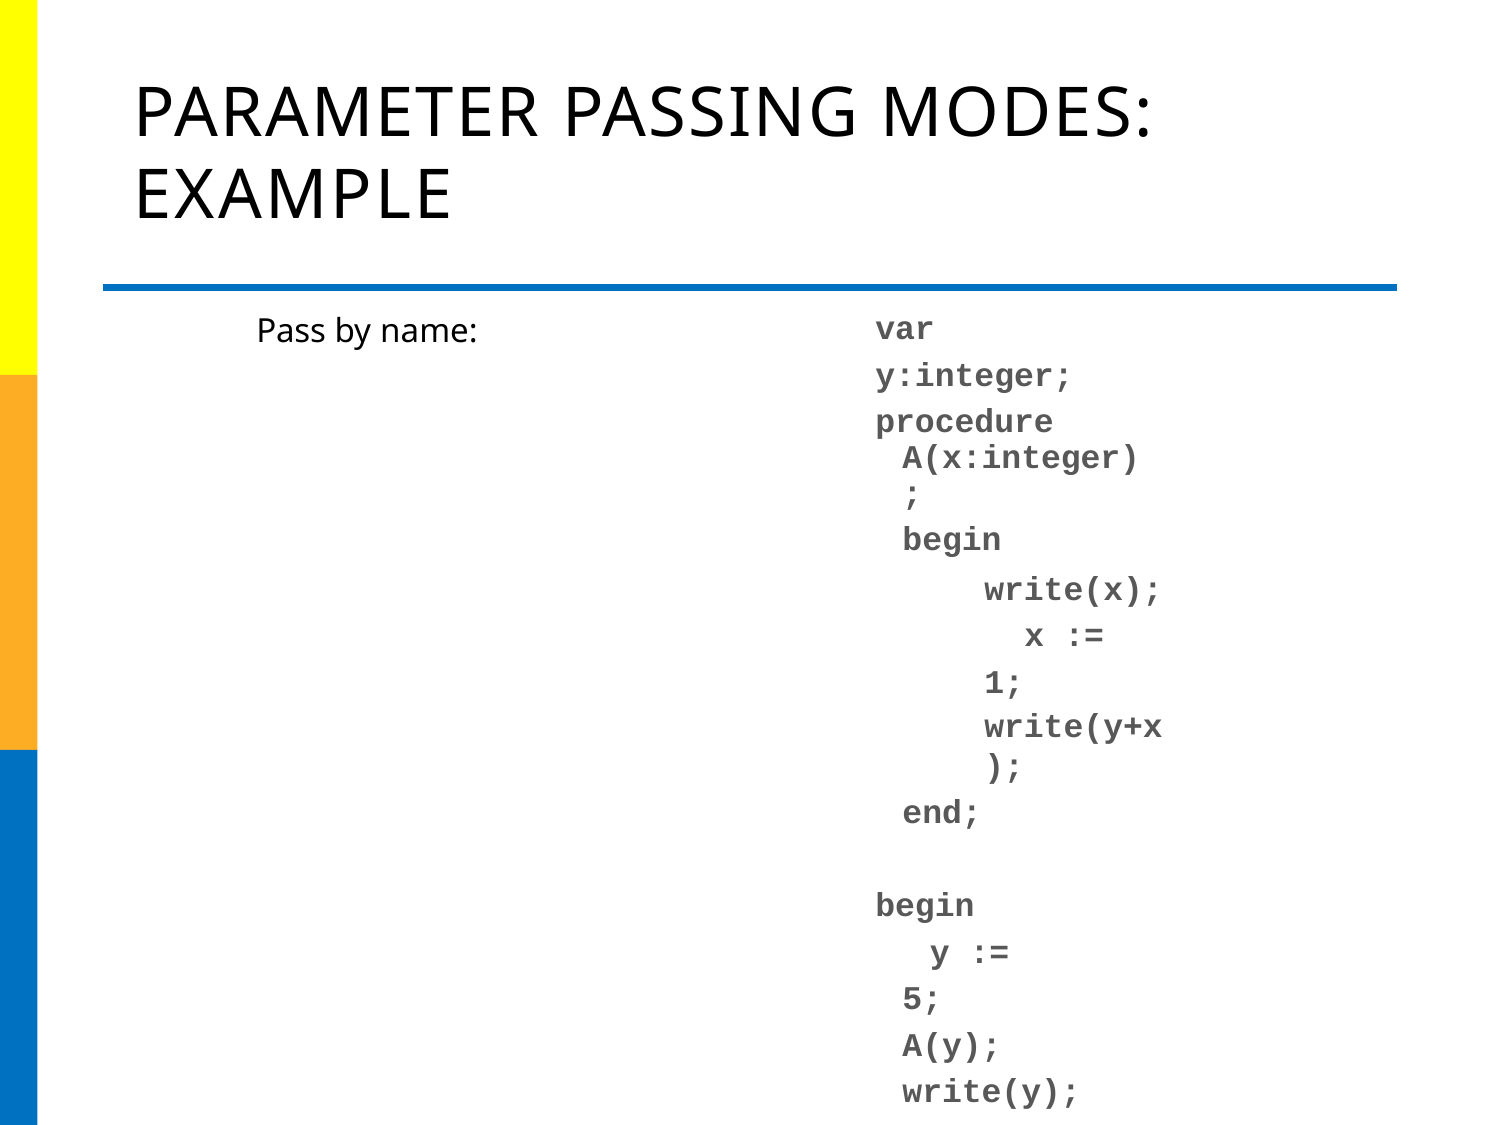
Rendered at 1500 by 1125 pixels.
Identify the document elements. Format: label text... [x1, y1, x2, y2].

title PARAMETER PASSING MODES: EXAMPLE [113, 54, 1255, 244]
text_box Pass by name: [254, 303, 733, 393]
text_box var y:integer; procedure A(x:integer); begin write(x); x := 1; write(y+x); end; begin y := 5; A(y); write(y); end; [873, 298, 1204, 1125]
